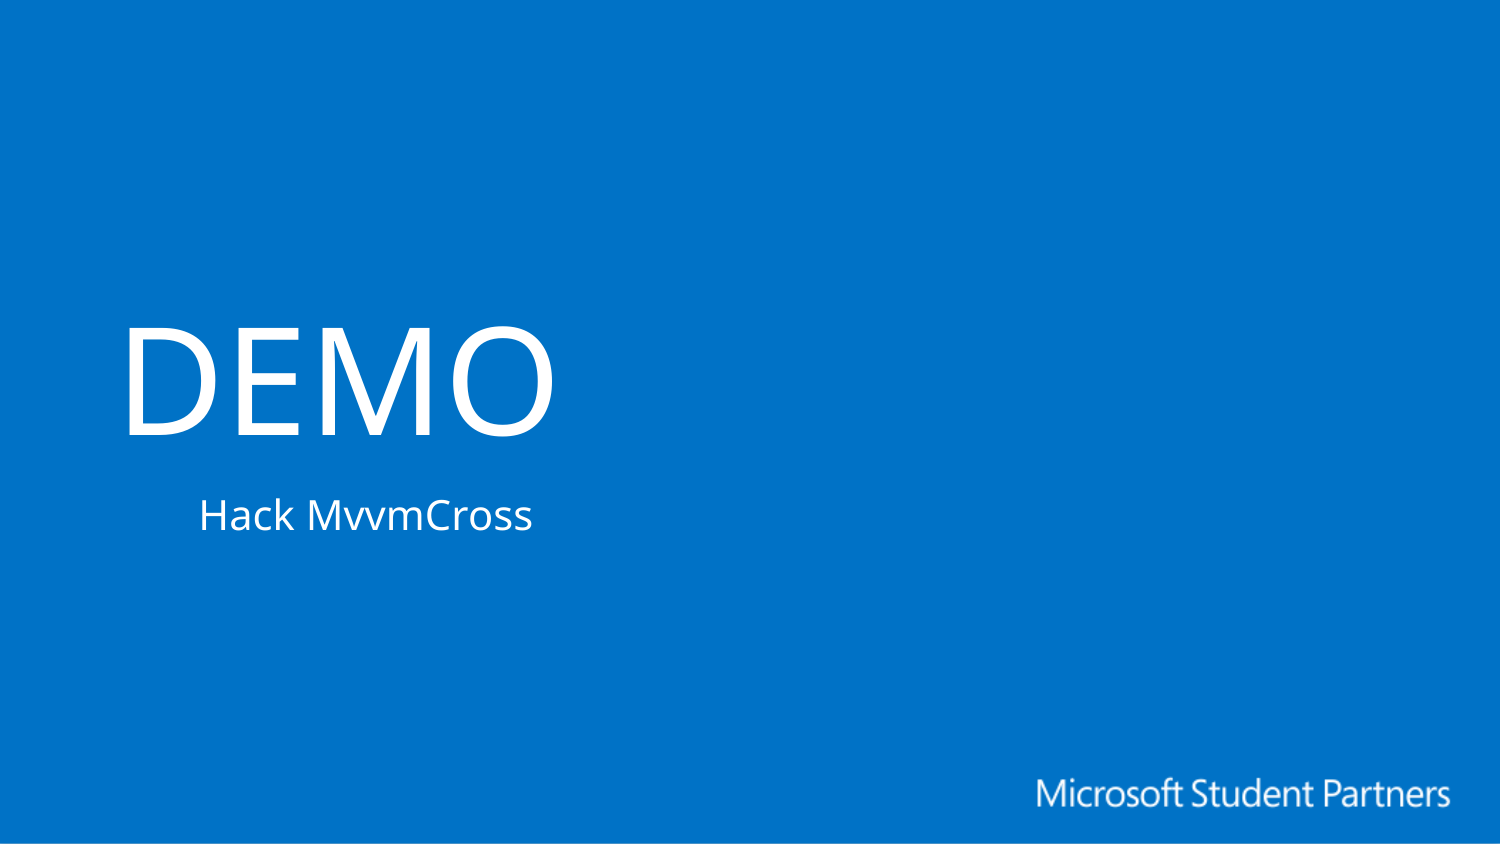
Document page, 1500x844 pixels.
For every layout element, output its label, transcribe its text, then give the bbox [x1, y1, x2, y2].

title DEMO [100, 313, 1385, 494]
list Hack MvvmCross [183, 495, 1385, 547]
picture [988, 741, 1500, 844]
